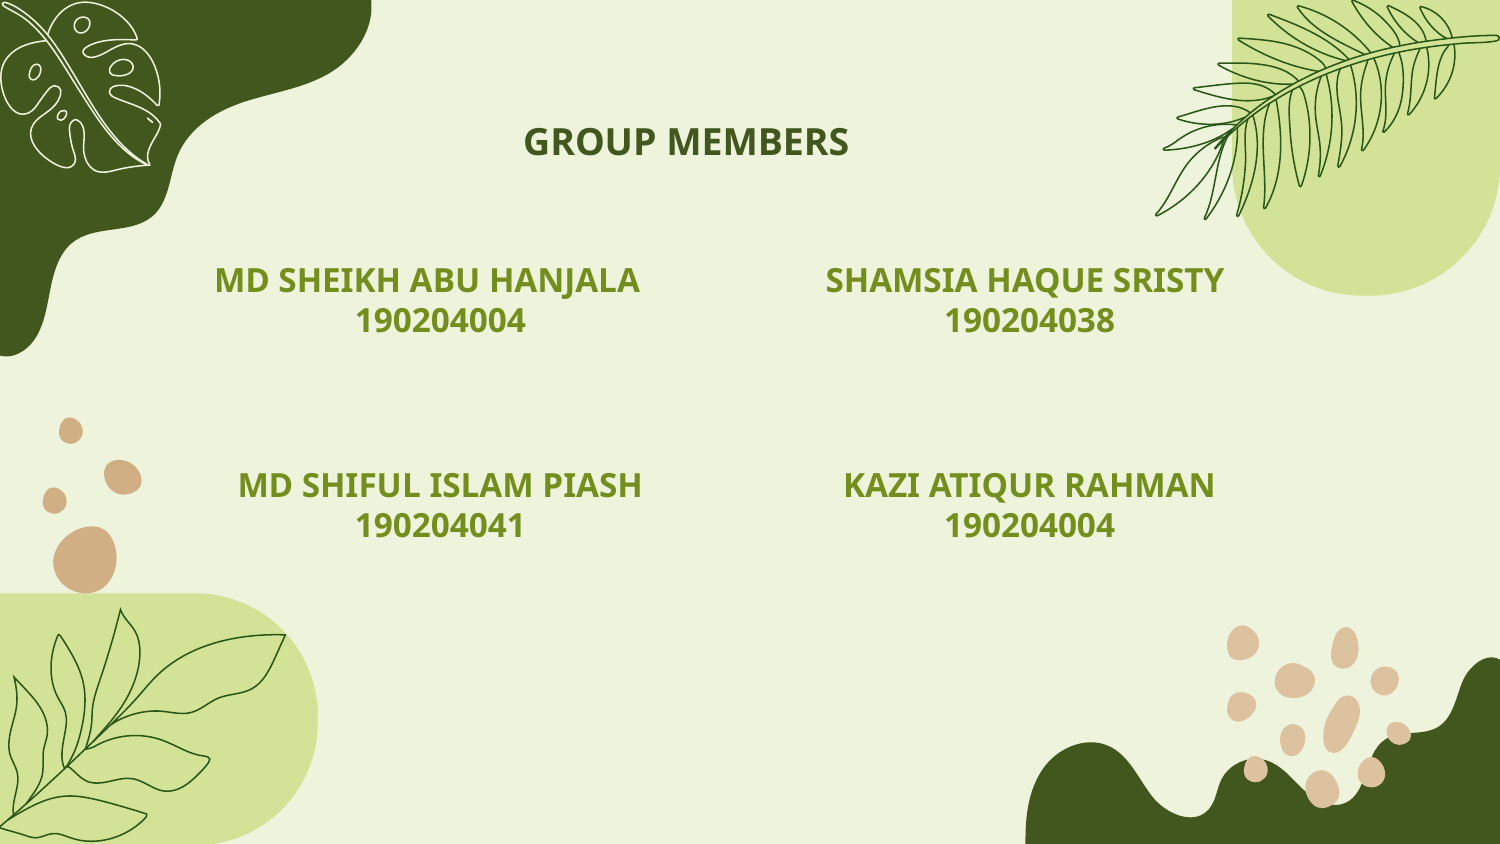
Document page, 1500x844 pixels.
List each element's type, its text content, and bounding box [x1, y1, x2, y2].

text_box GROUP MEMBERS [508, 103, 1043, 182]
title MD SHIFUL ISLAM PIASH 190204041 [124, 449, 713, 562]
title SHAMSIA HAQUE SRISTY 190204038 [713, 243, 1346, 357]
title MD SHEIKH ABU HANJALA 190204004 [124, 243, 713, 357]
title KAZI ATIQUR RAHMAN 190204004 [713, 449, 1346, 562]
